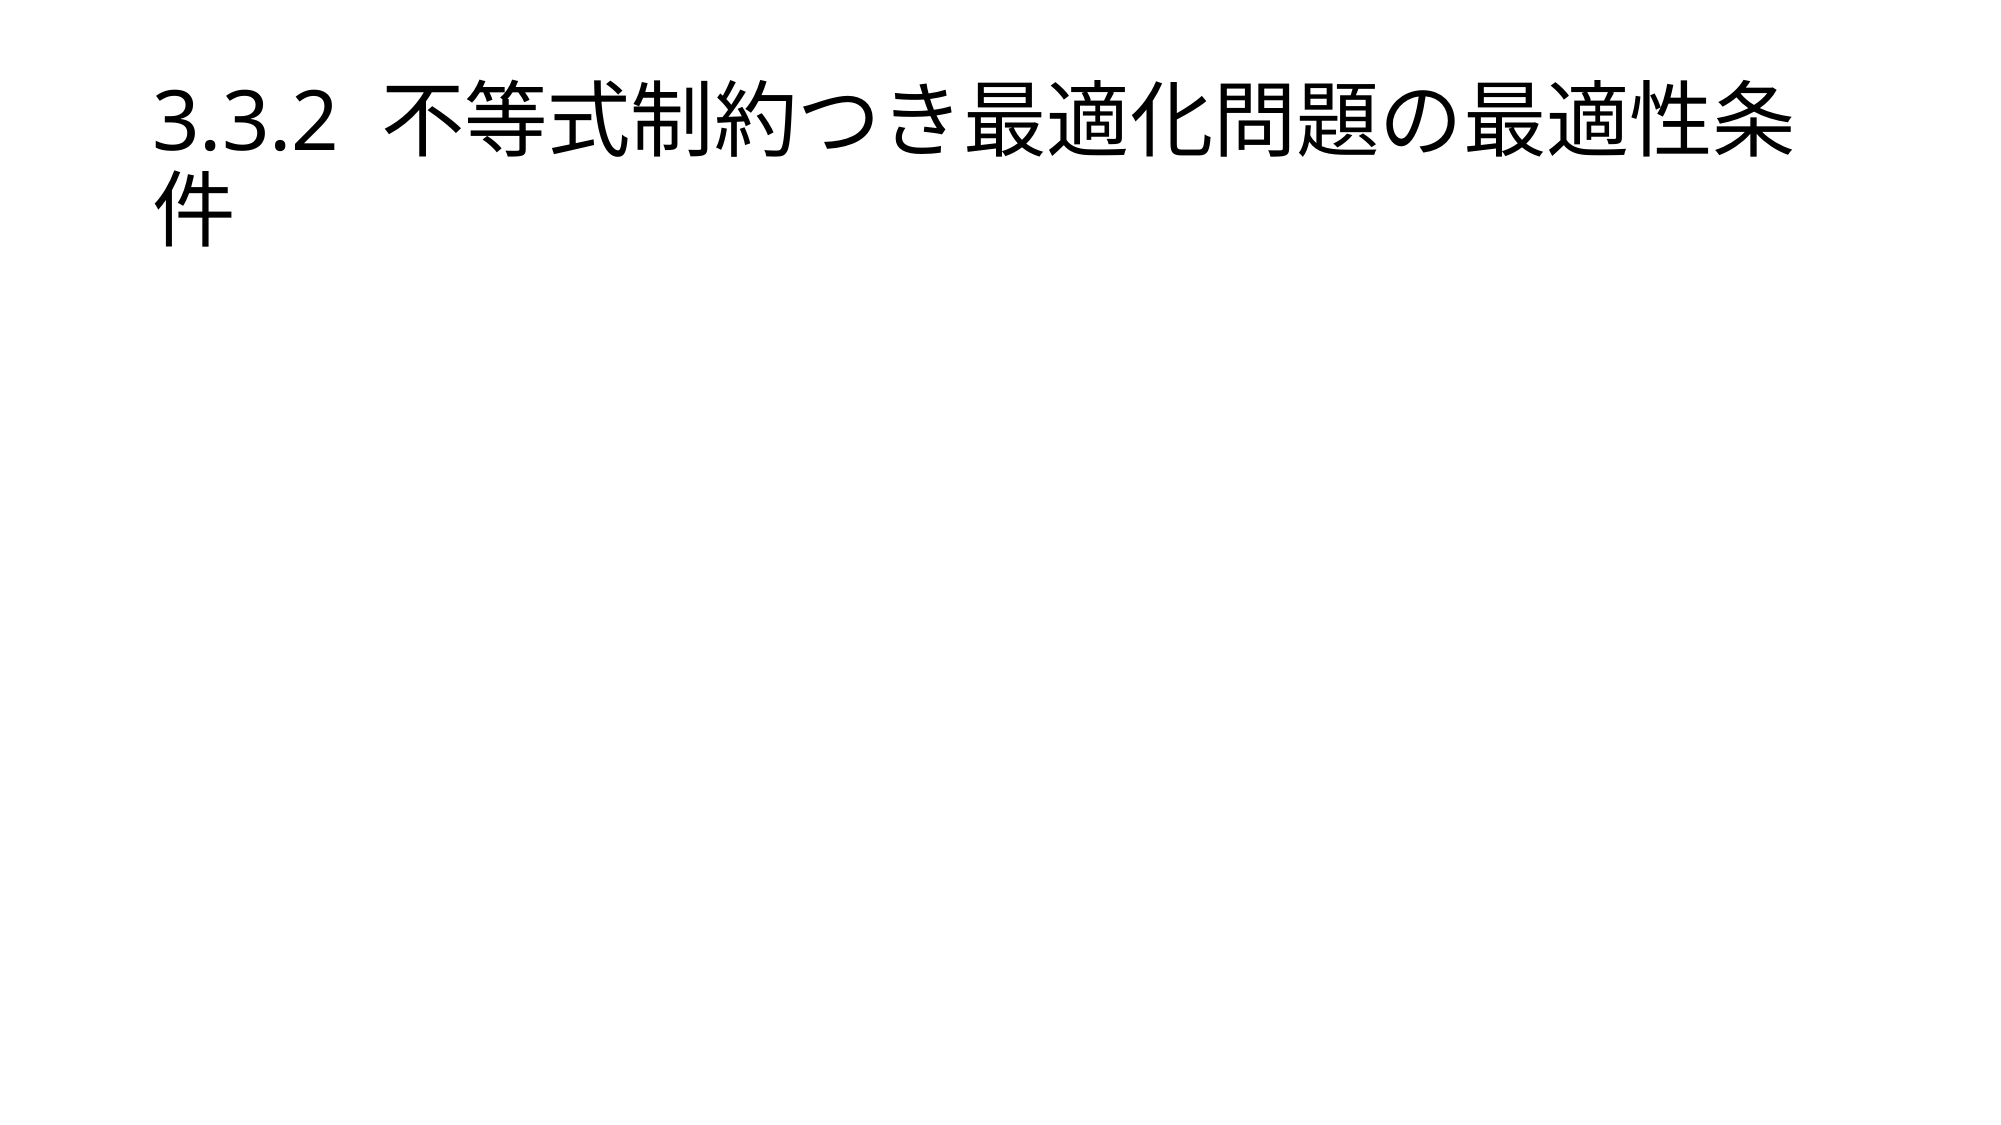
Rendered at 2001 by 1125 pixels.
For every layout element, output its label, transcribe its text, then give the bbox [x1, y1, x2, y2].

title 3.3.2 不等式制約つき最適化問題の最適性条件 [137, 59, 1863, 278]
